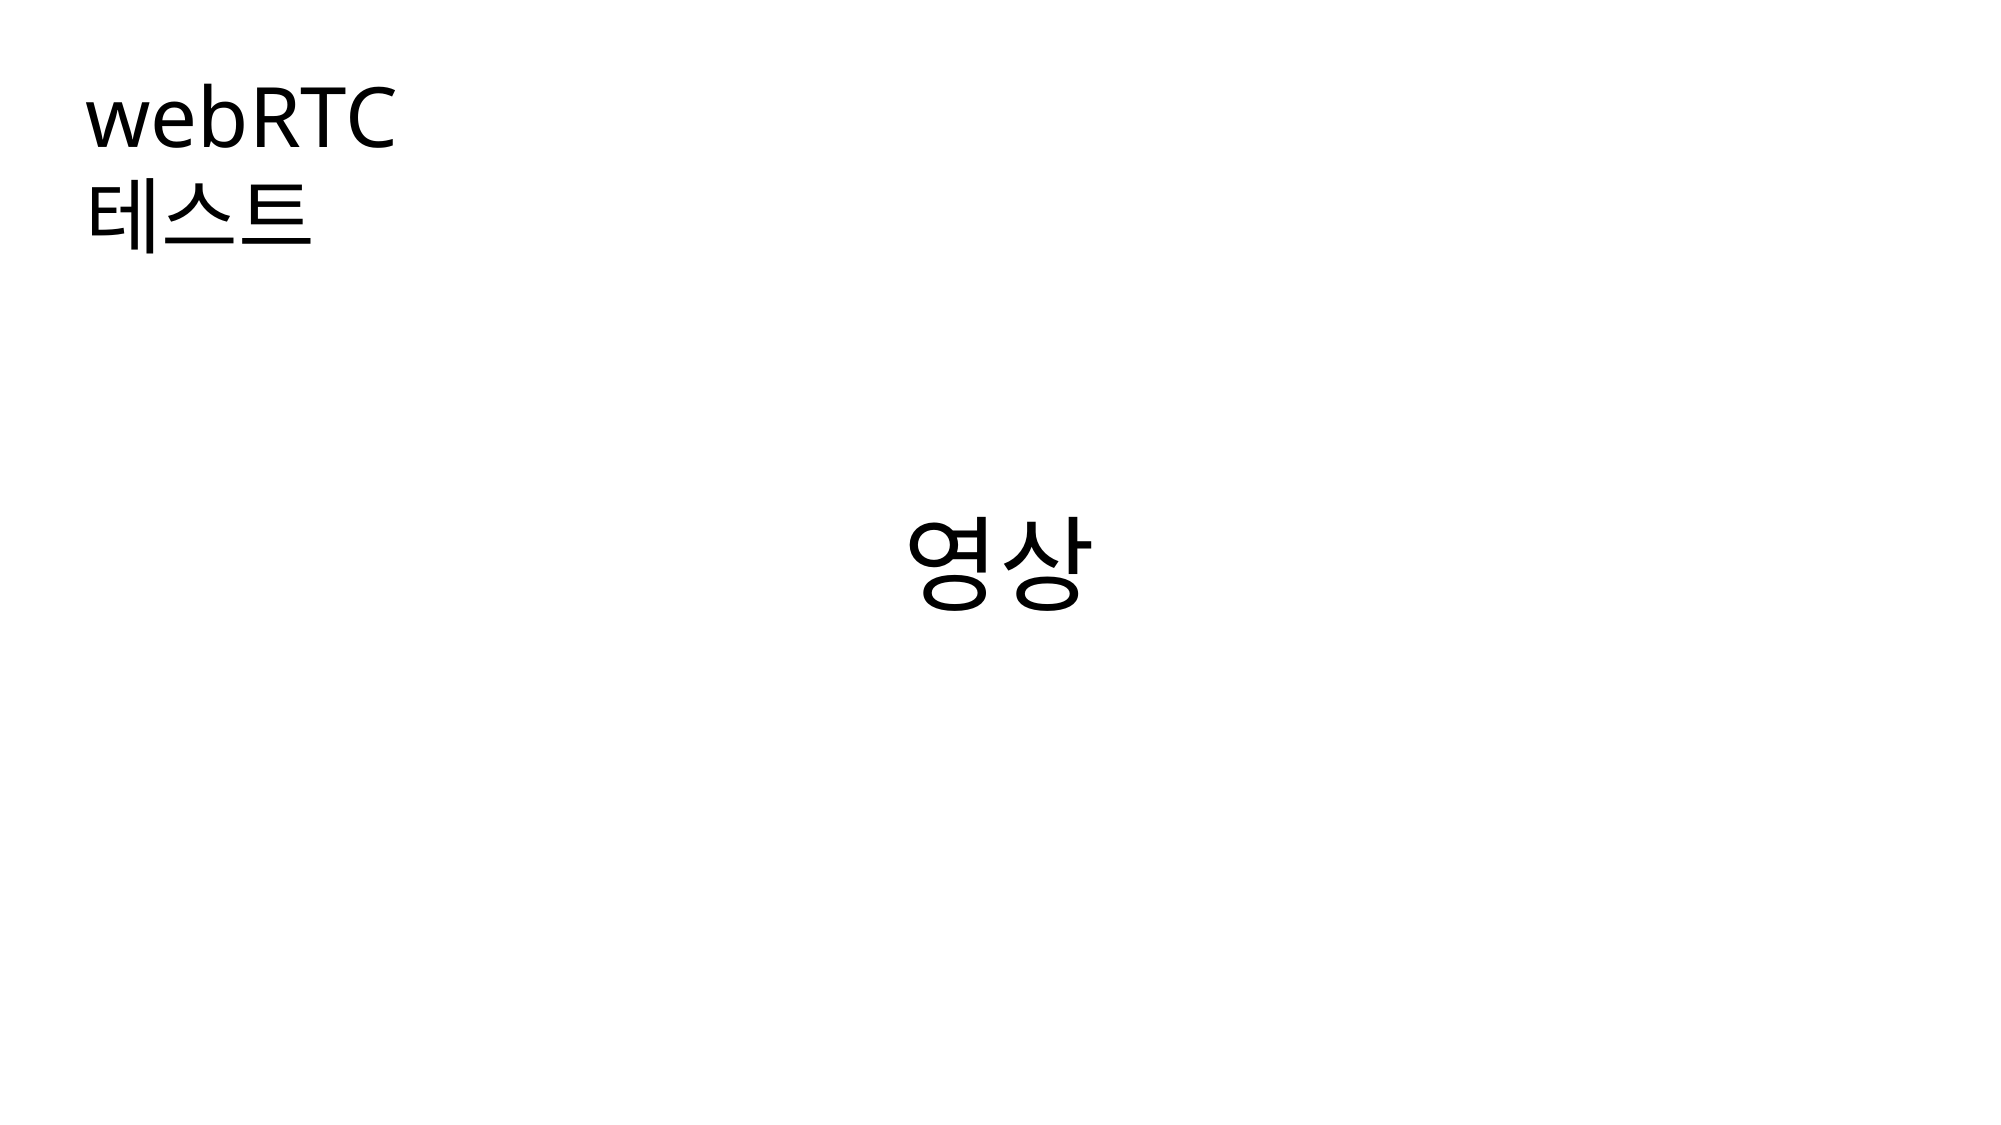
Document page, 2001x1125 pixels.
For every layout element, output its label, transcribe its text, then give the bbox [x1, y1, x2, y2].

text_box webRTC 테스트 [70, 56, 680, 272]
text_box 영상 [860, 491, 1140, 632]
